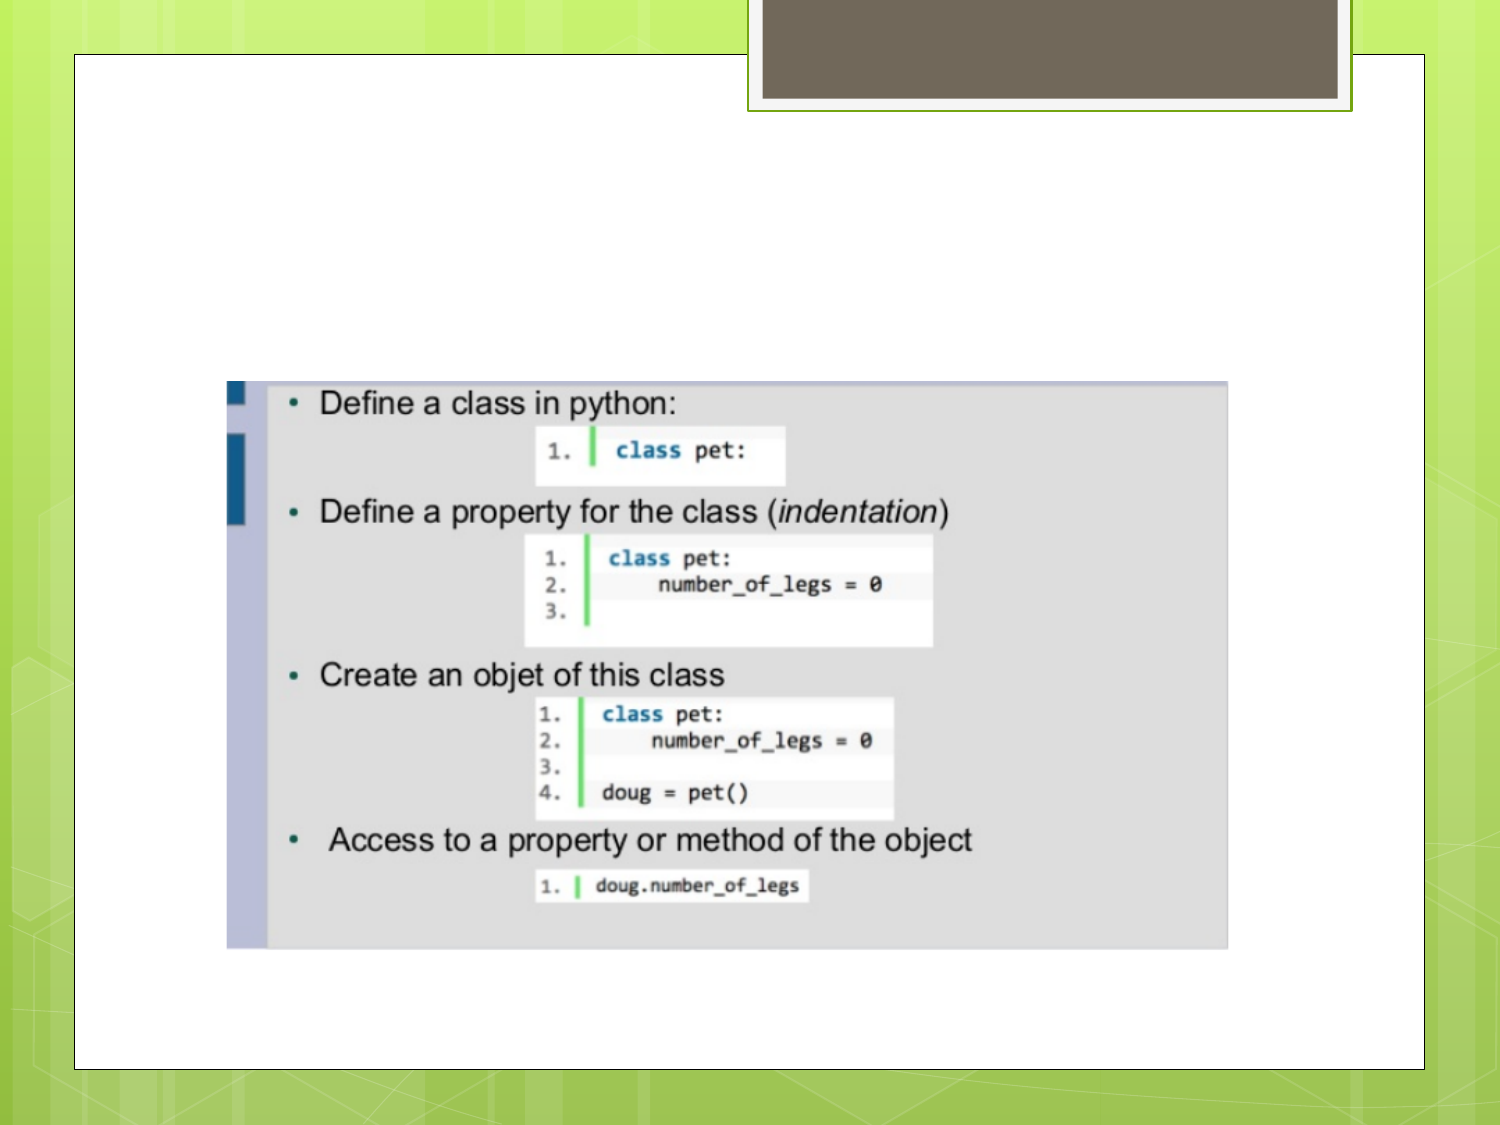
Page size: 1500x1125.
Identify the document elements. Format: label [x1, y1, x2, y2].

list [219, 380, 1234, 957]
